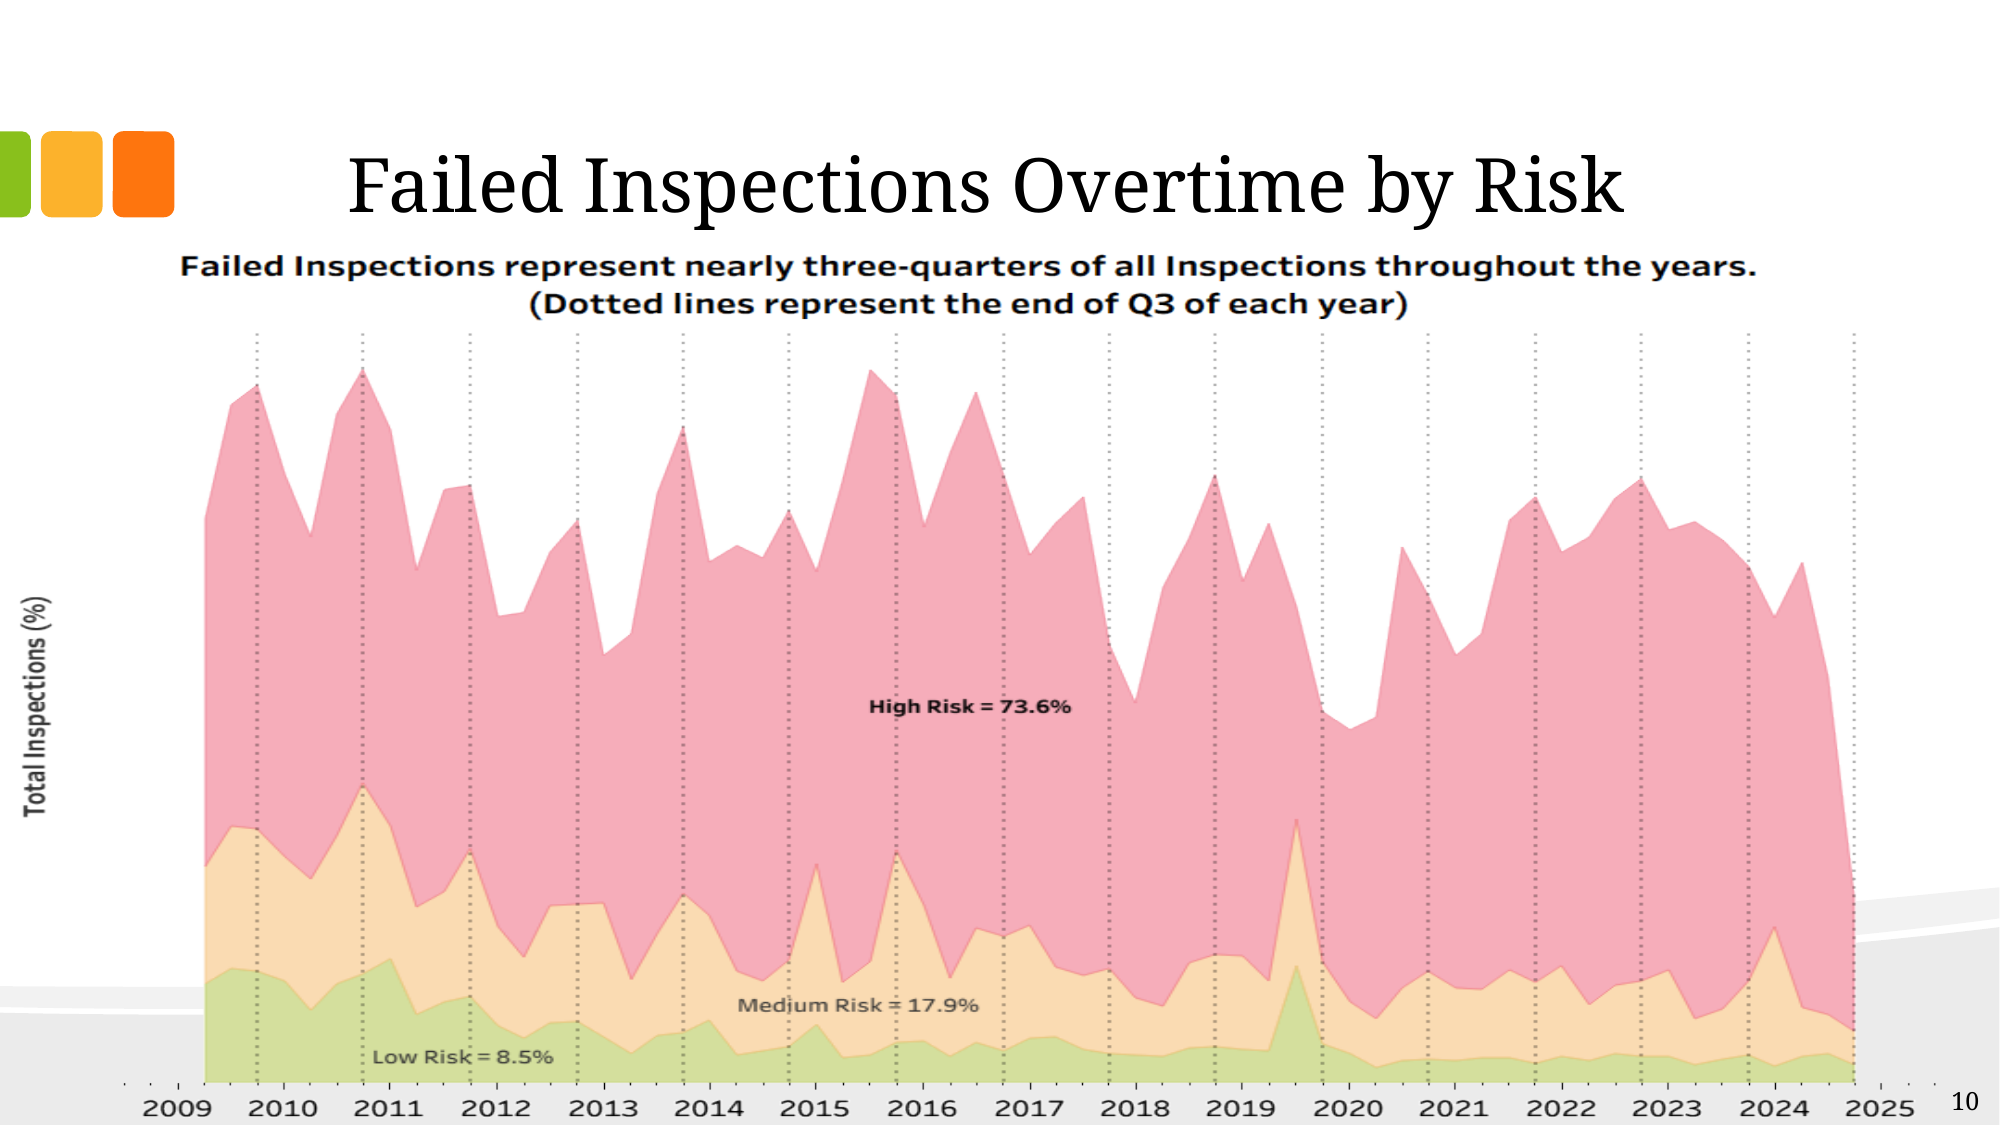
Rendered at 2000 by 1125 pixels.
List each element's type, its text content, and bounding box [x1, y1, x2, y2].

picture [0, 237, 1938, 1125]
slide_number 10 [1938, 1087, 2000, 1118]
text_box Failed Inspections Overtime by Risk [187, 24, 1787, 237]
